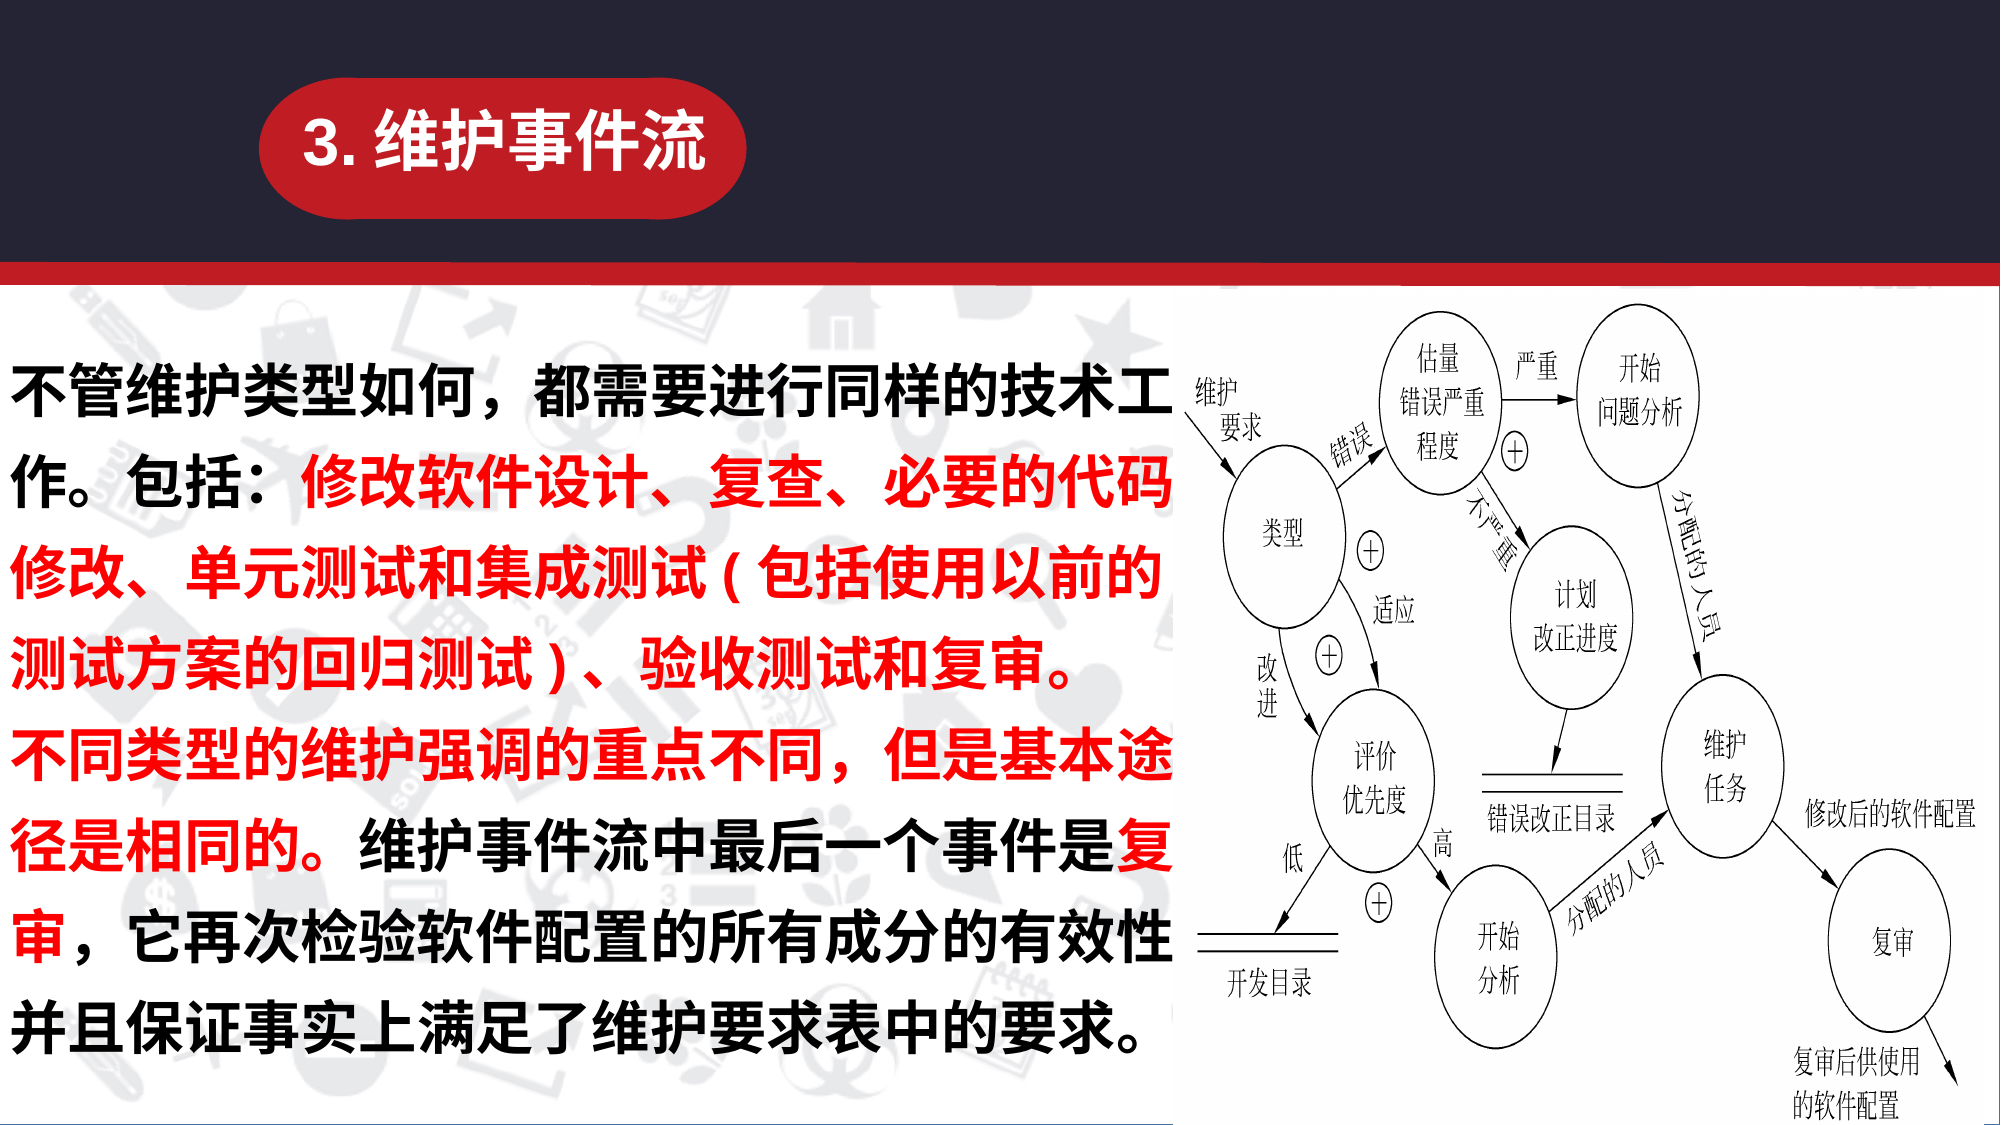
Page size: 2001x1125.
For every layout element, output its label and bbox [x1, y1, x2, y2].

text_box [259, 78, 746, 219]
picture [0, 0, 2000, 273]
picture [0, 275, 2000, 1125]
